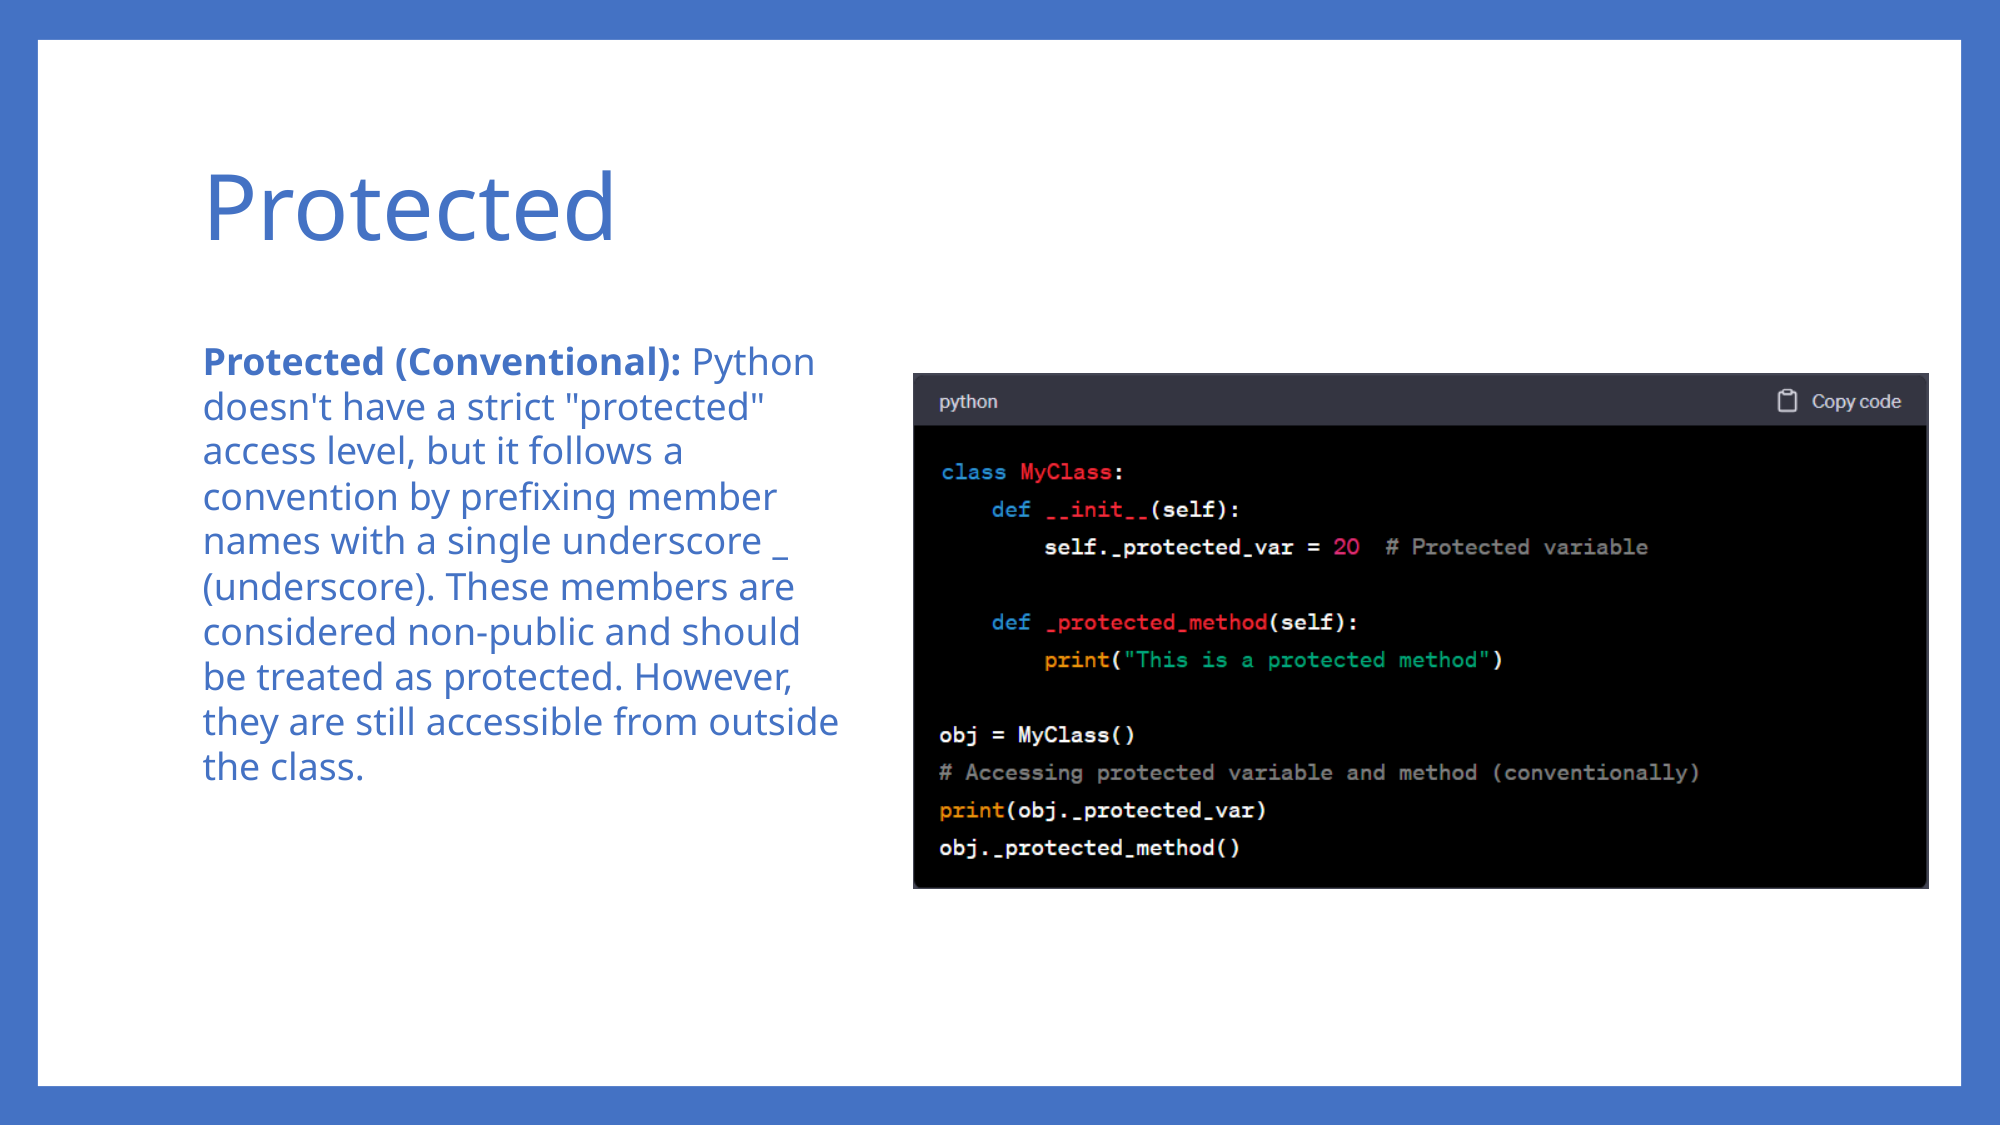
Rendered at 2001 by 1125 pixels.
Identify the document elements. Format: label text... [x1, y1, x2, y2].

title Protected [187, 99, 1808, 323]
picture [912, 372, 1929, 889]
text_box Protected (Conventional): Python doesn't have a strict "protected" access level, but it follows a convention by prefixing member names with a single underscore _ (underscore). These members are considered non-public and should be treated as protected. However, they are still accessible from outside the class. [187, 330, 862, 795]
